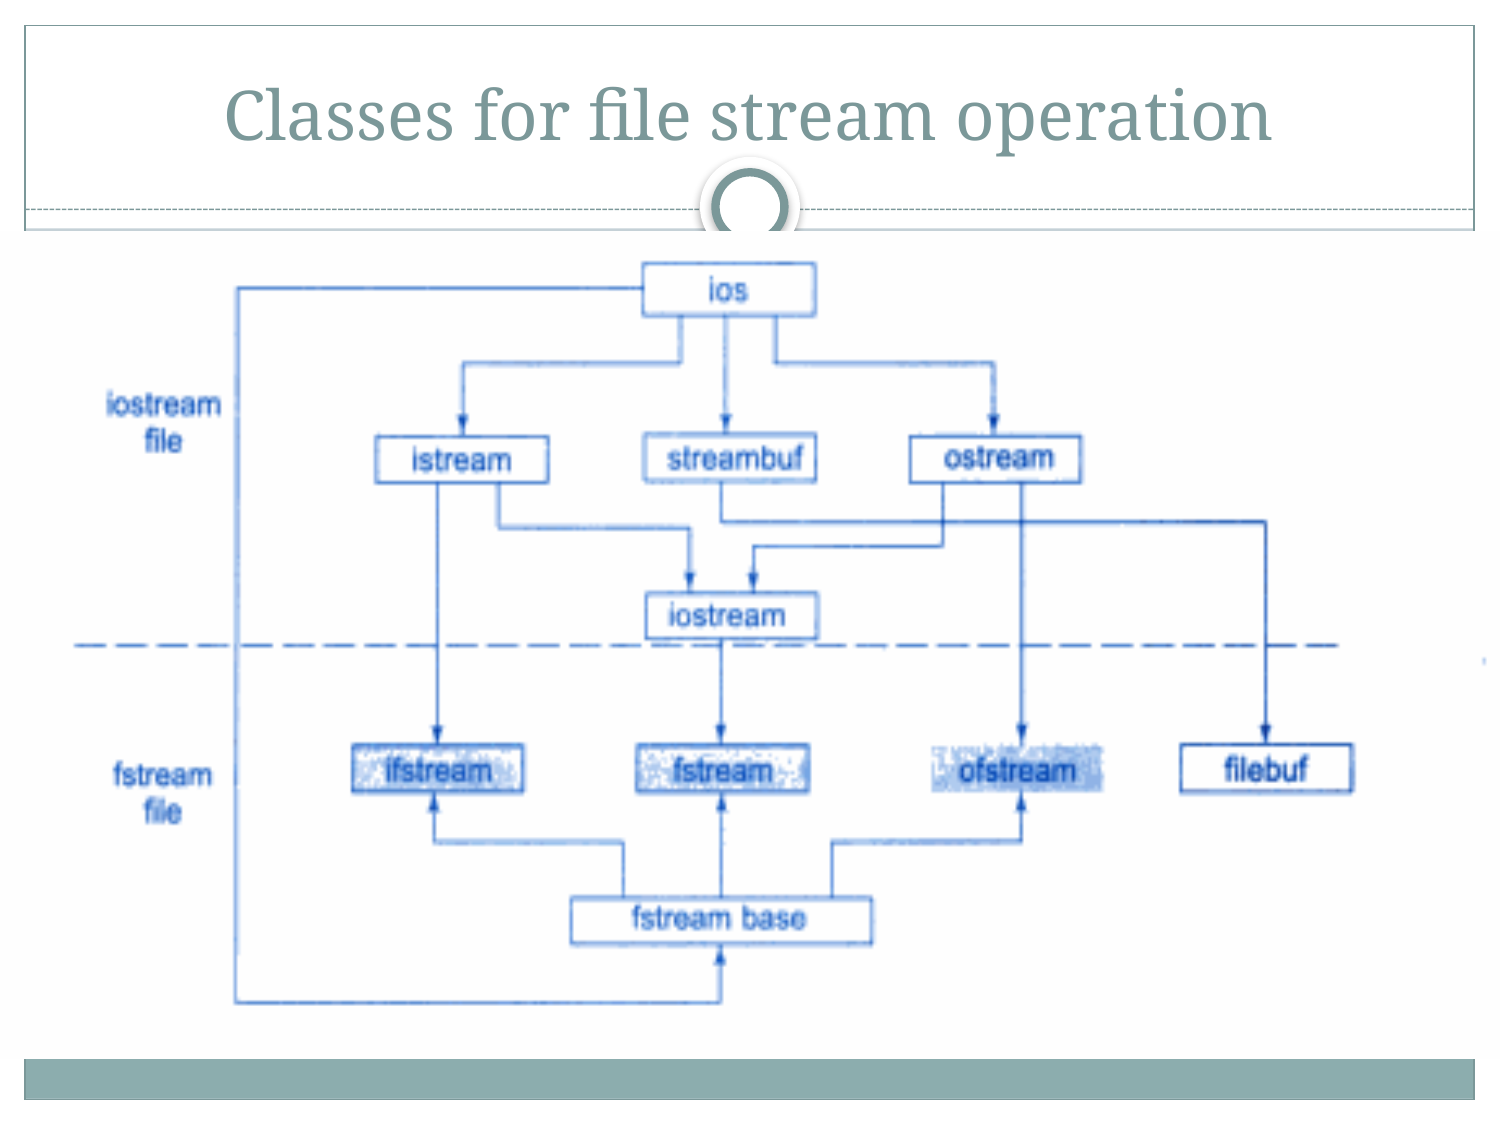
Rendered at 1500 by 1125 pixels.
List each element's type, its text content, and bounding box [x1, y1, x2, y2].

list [0, 231, 1500, 1059]
title Classes for file stream operation [49, 37, 1450, 162]
